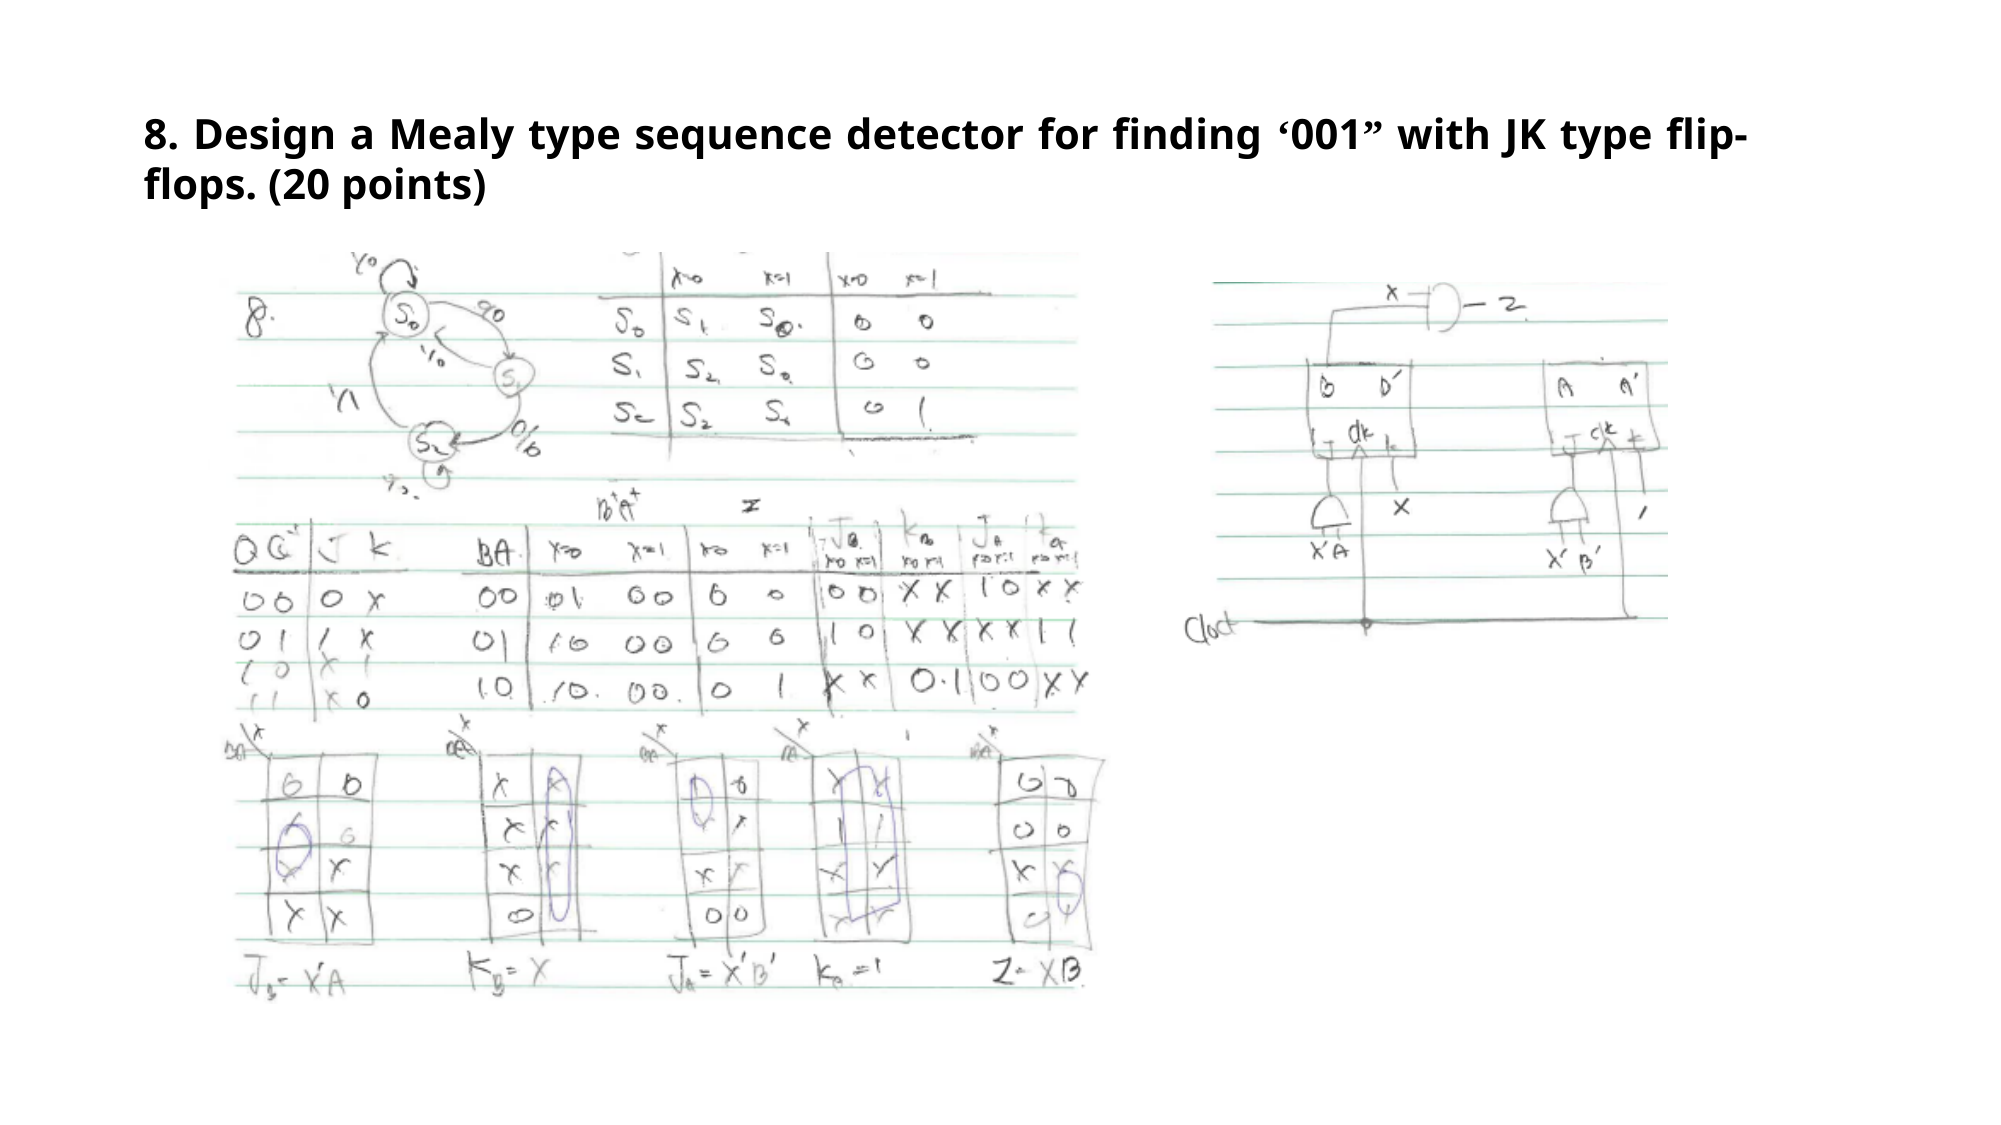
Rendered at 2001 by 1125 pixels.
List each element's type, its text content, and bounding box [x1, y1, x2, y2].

picture [1181, 282, 1668, 649]
picture [208, 252, 1111, 1004]
text_box 8. Design a Mealy type sequence detector for finding ‘001” with JK type flip-flops. (20 points) [128, 100, 1764, 216]
